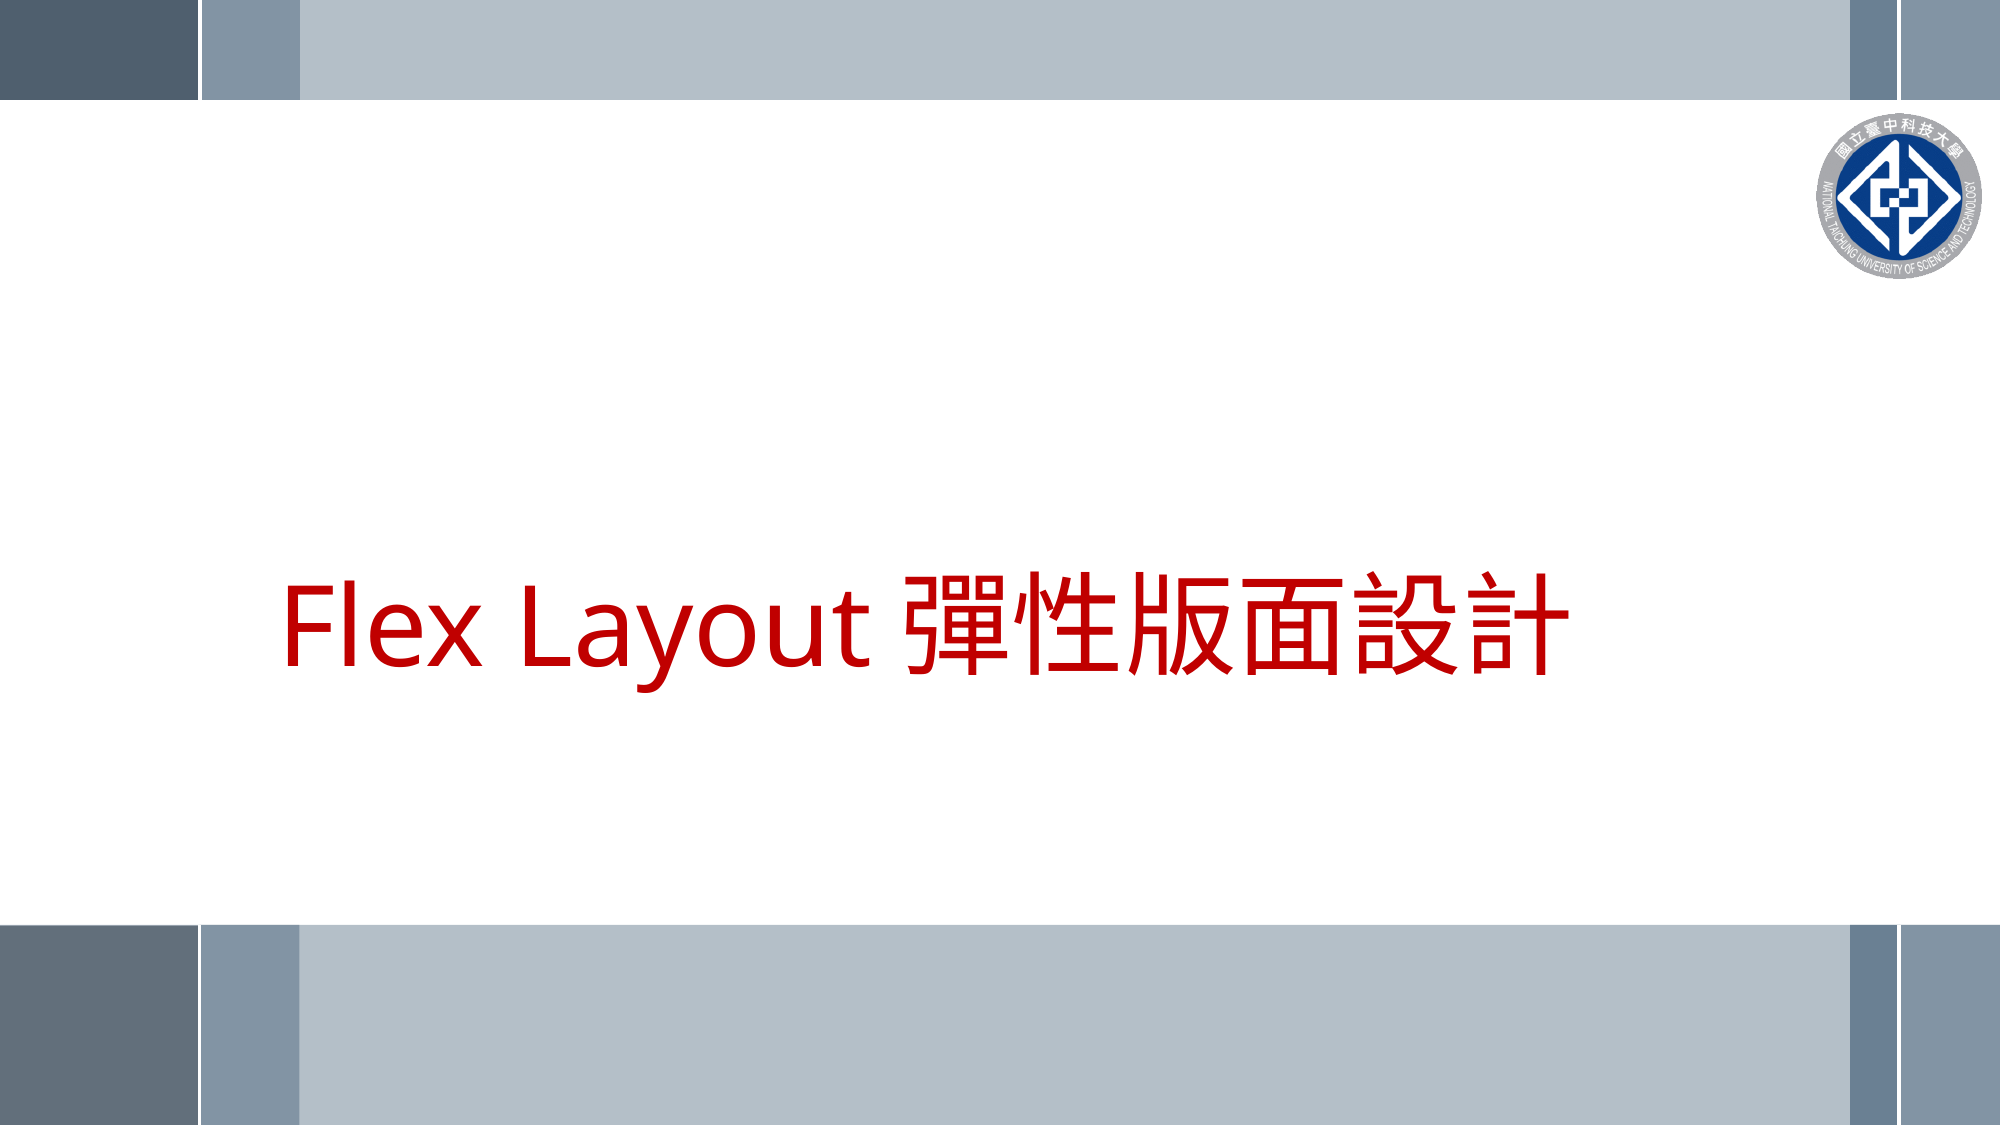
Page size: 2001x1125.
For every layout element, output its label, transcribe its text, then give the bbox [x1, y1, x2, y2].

picture [1816, 113, 1982, 279]
title Flex Layout彈性版面設計 [262, 262, 1651, 698]
